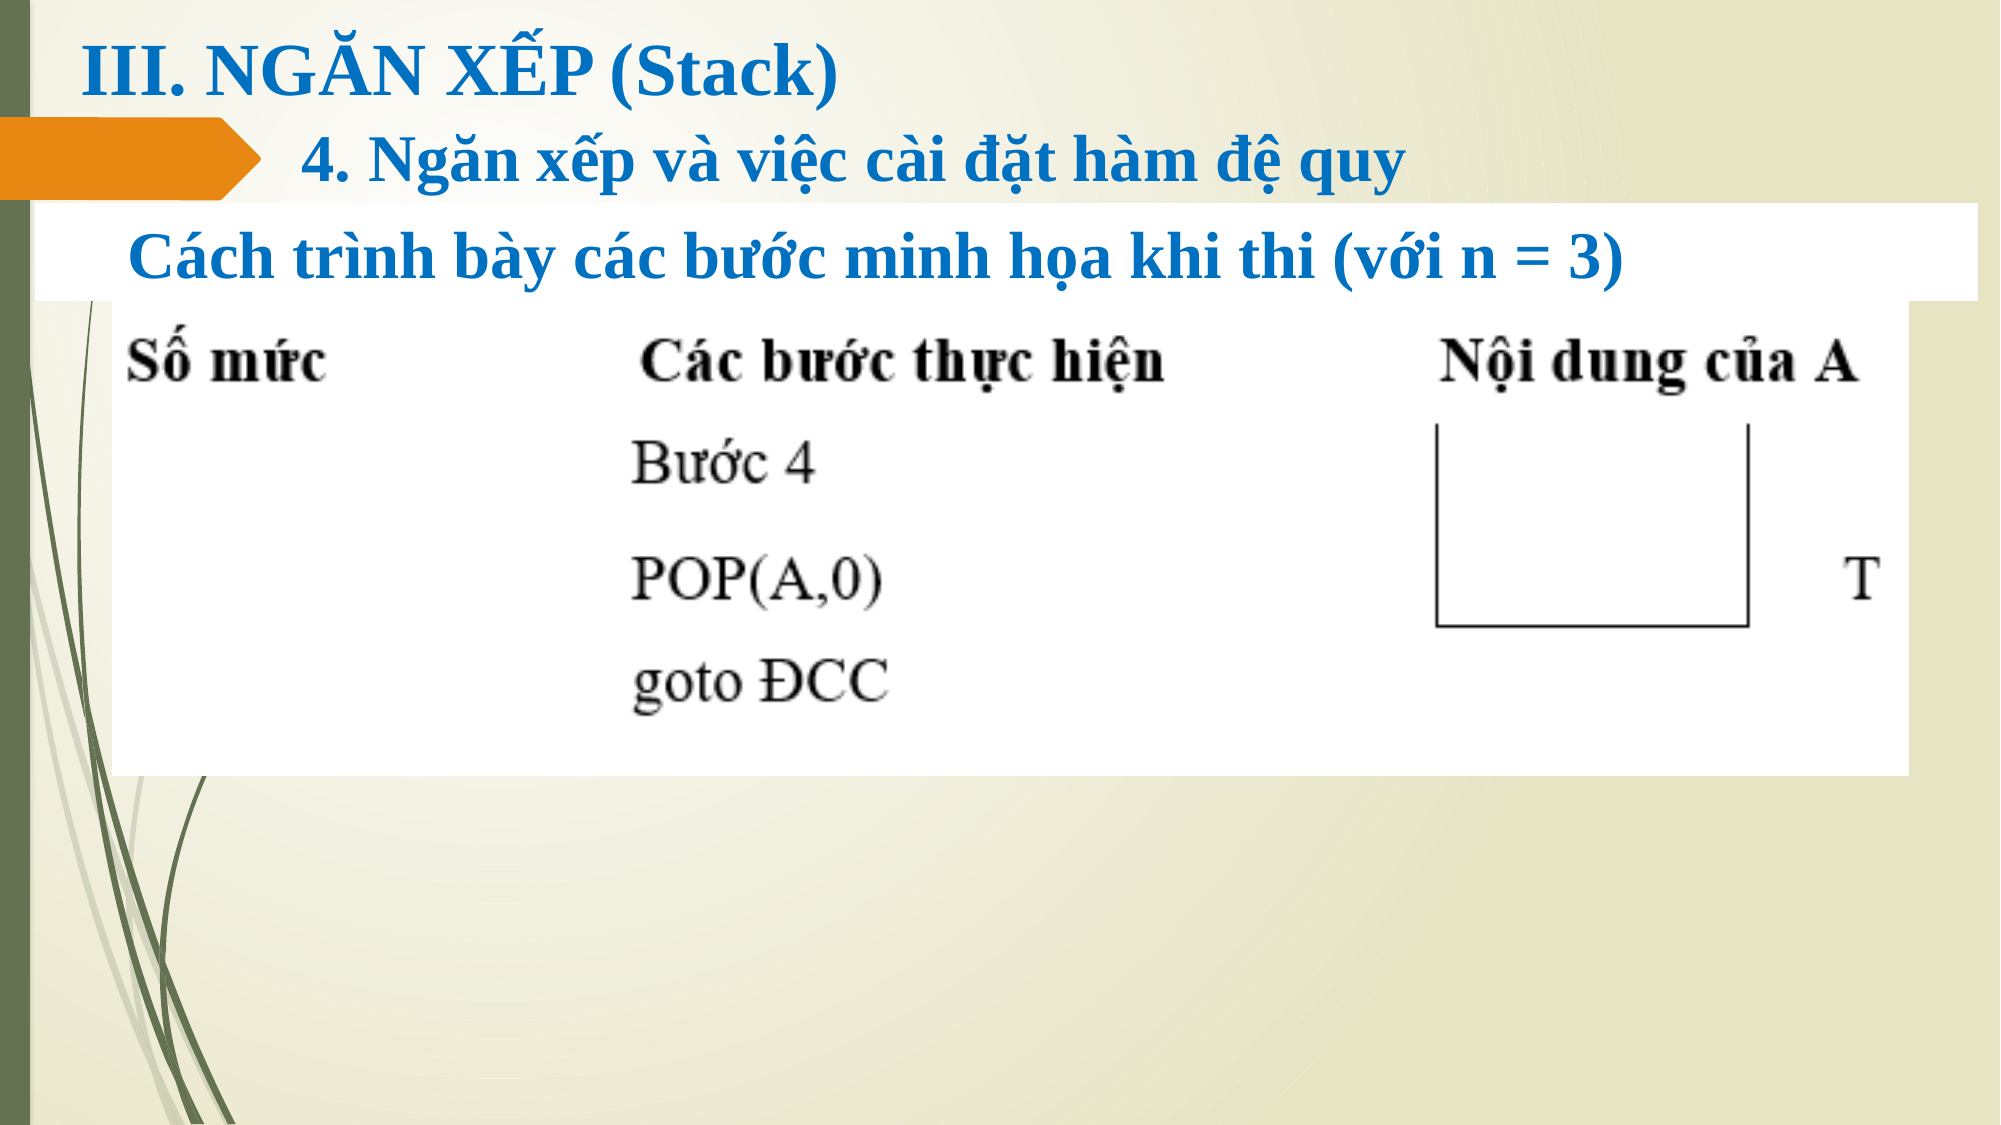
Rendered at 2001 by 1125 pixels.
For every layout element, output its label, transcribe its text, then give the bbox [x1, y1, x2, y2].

title III. NGĂN XẾP (Stack) [65, 12, 2000, 120]
picture [112, 300, 1909, 776]
text_box Cách trình bày các bước minh họa khi thi (với n = 3) [35, 203, 1978, 301]
text_box 4. Ngăn xếp và việc cài đặt hàm đệ quy [286, 107, 1423, 202]
